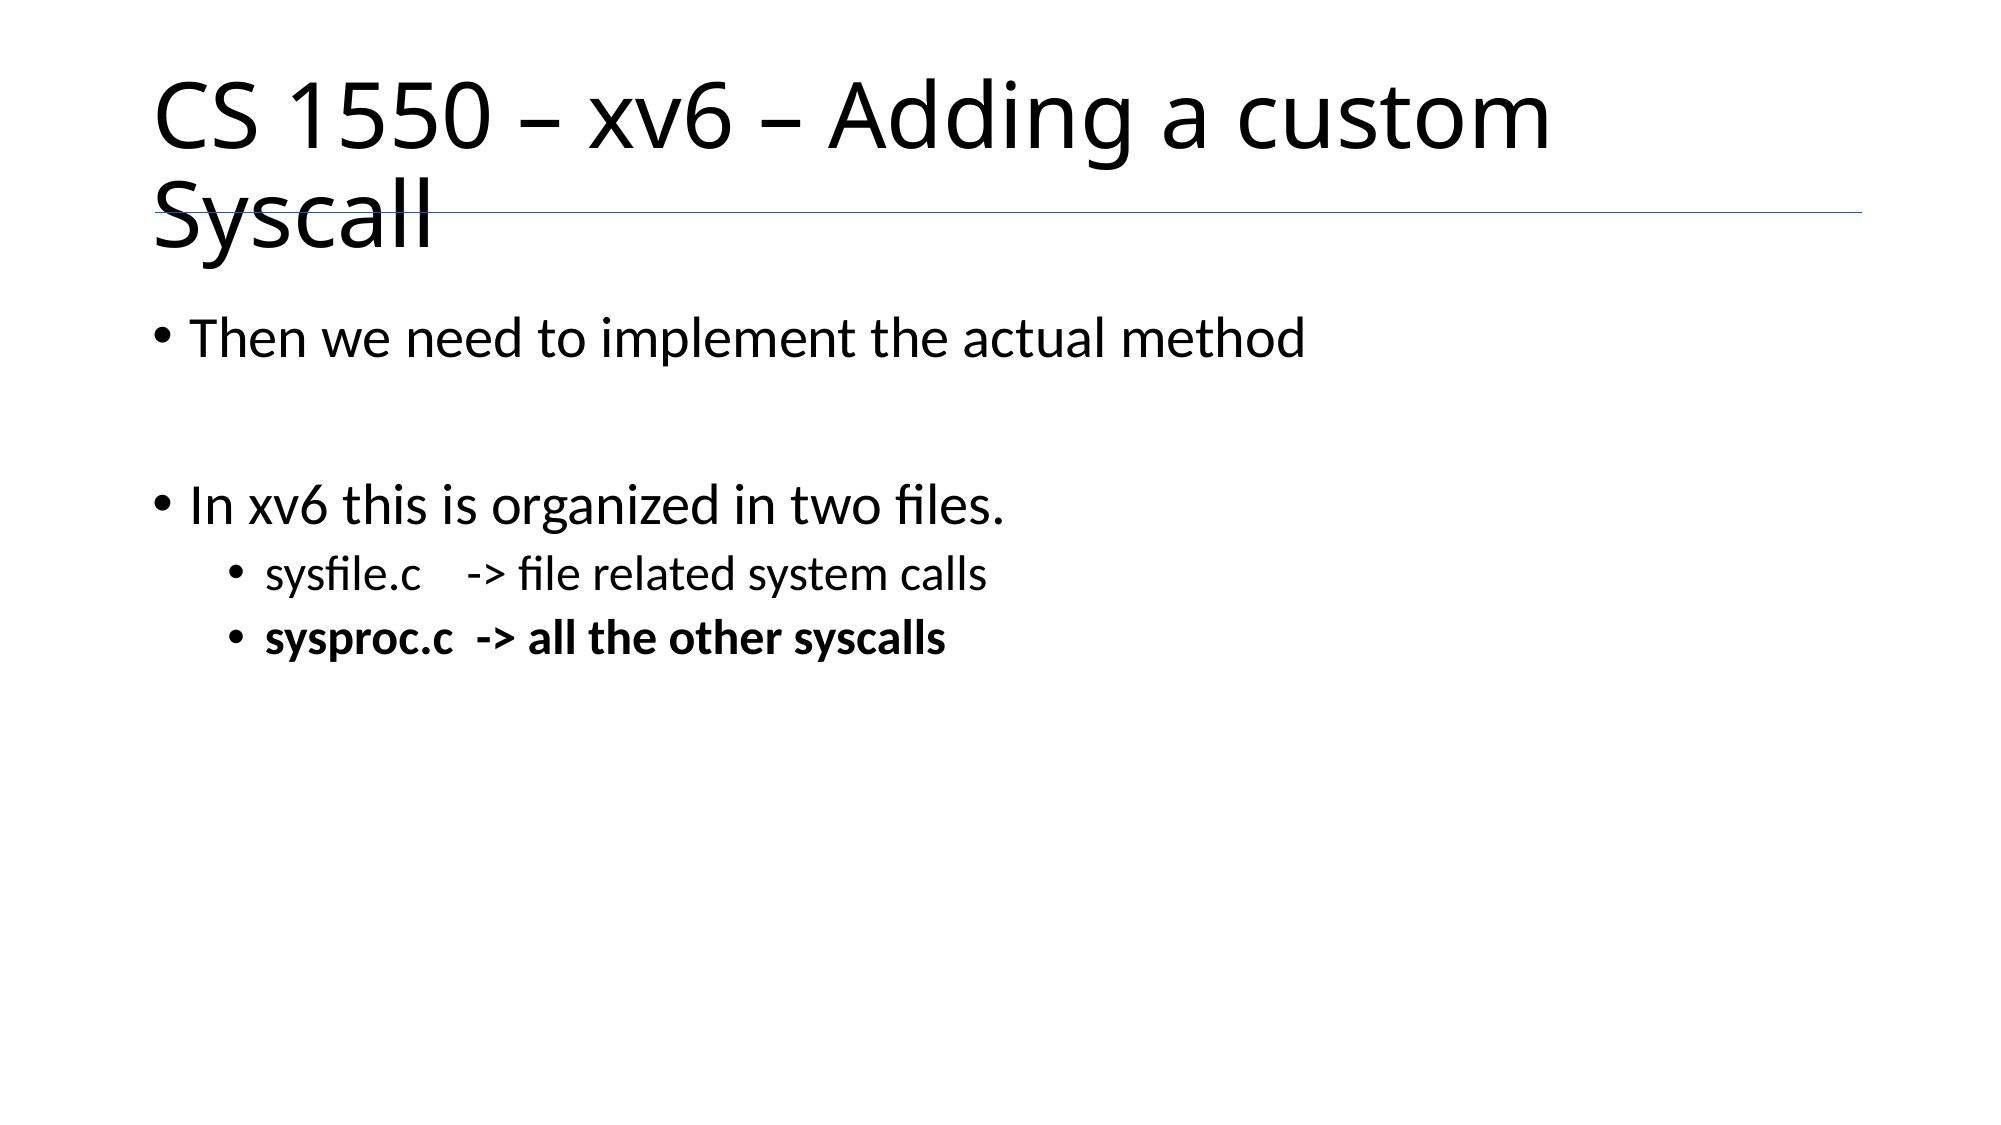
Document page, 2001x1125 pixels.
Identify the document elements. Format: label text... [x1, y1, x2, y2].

title CS 1550 – xv6 – Adding a custom Syscall [137, 59, 1863, 278]
list Then we need to implement the actual method In xv6 this is organized in two files. sysfile.c -> file related system calls sysproc.c -> all the other syscalls [137, 299, 1863, 713]
